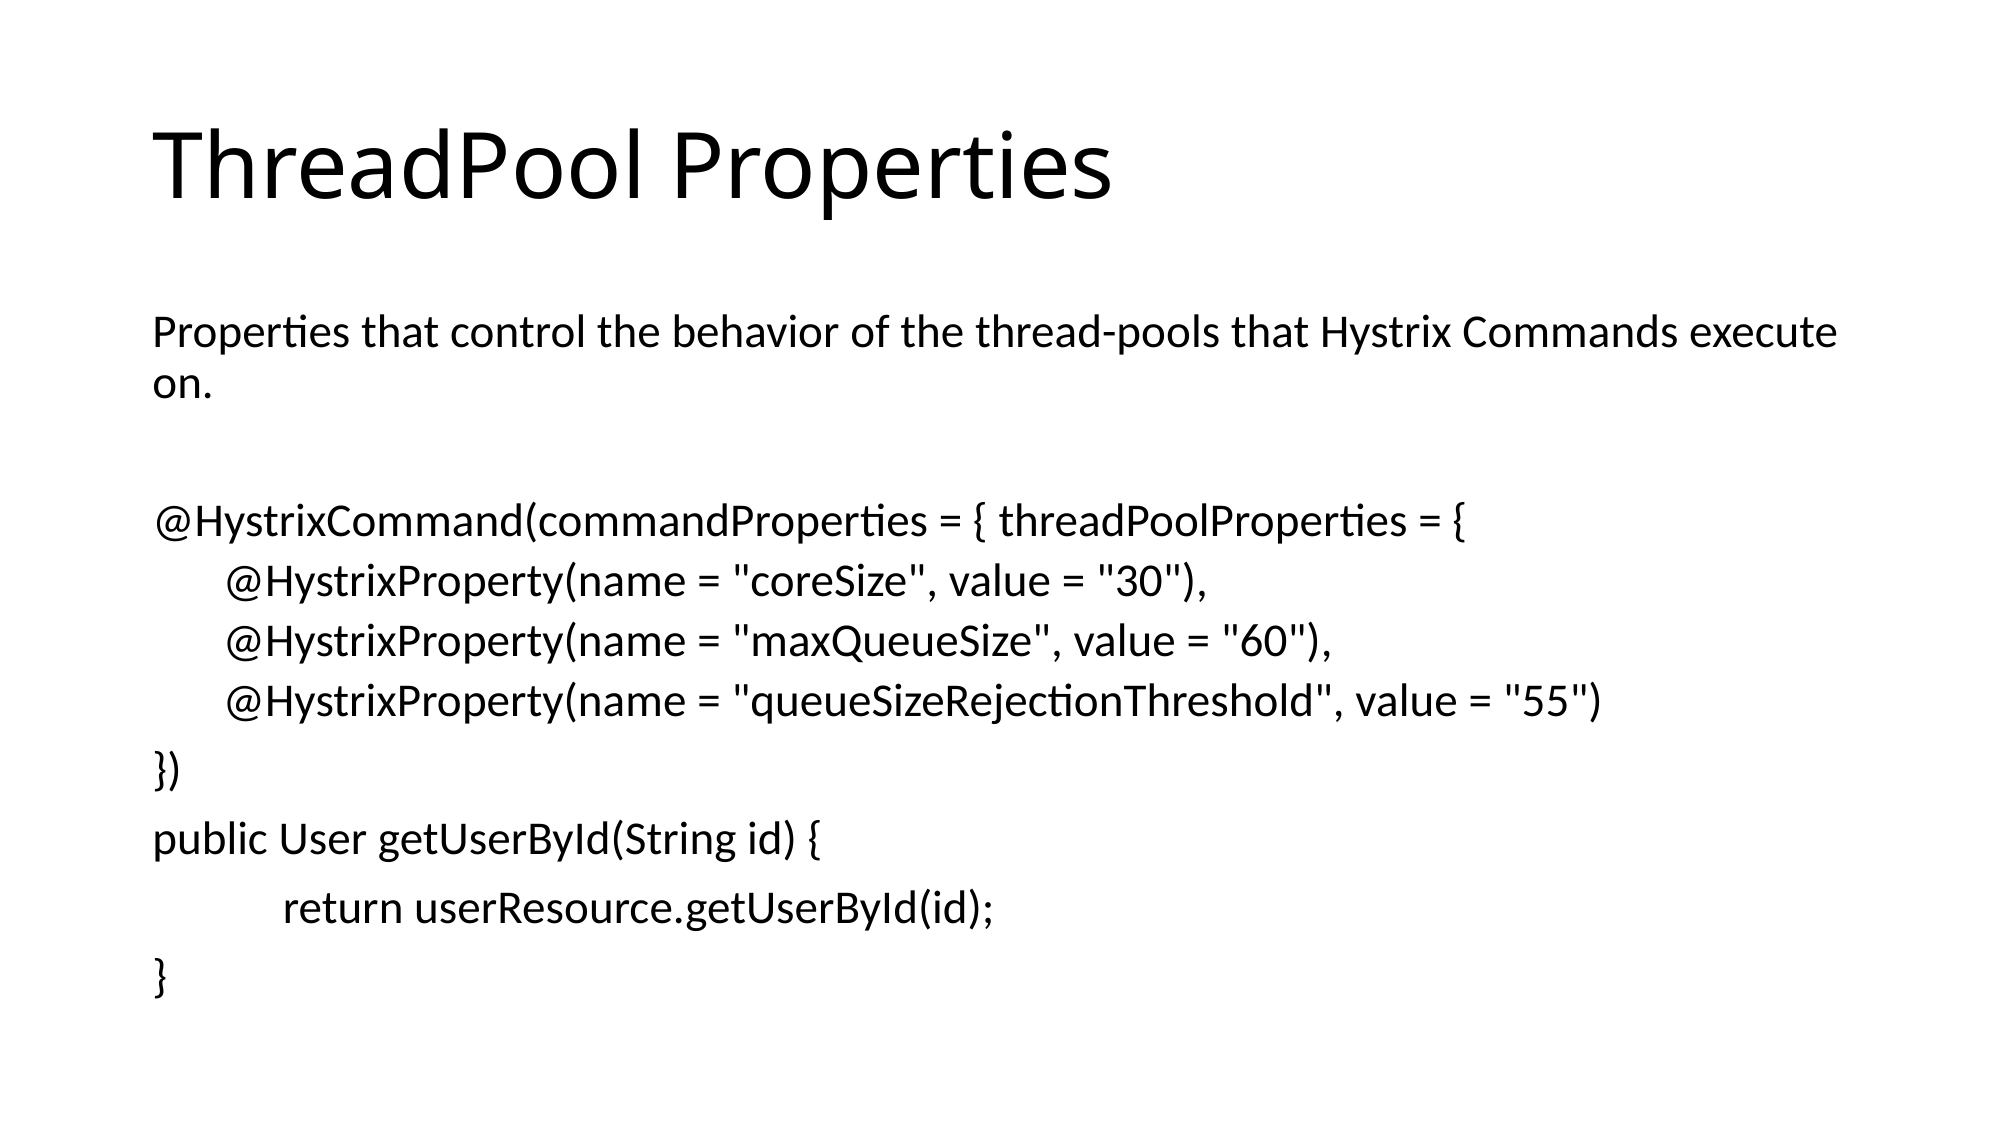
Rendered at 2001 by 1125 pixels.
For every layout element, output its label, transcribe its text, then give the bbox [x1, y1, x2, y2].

title ThreadPool Properties [137, 59, 1863, 278]
list Properties that control the behavior of the thread-pools that Hystrix Commands execute on. @HystrixCommand(commandProperties = { threadPoolProperties = { @HystrixProperty(name = "coreSize", value = "30"), @HystrixProperty(name = "maxQueueSize", value = "60"), @HystrixProperty(name = "queueSizeRejectionThreshold", value = "55") }) public User getUserById(String id) { return userResource.getUserById(id); } [137, 299, 1863, 1014]
